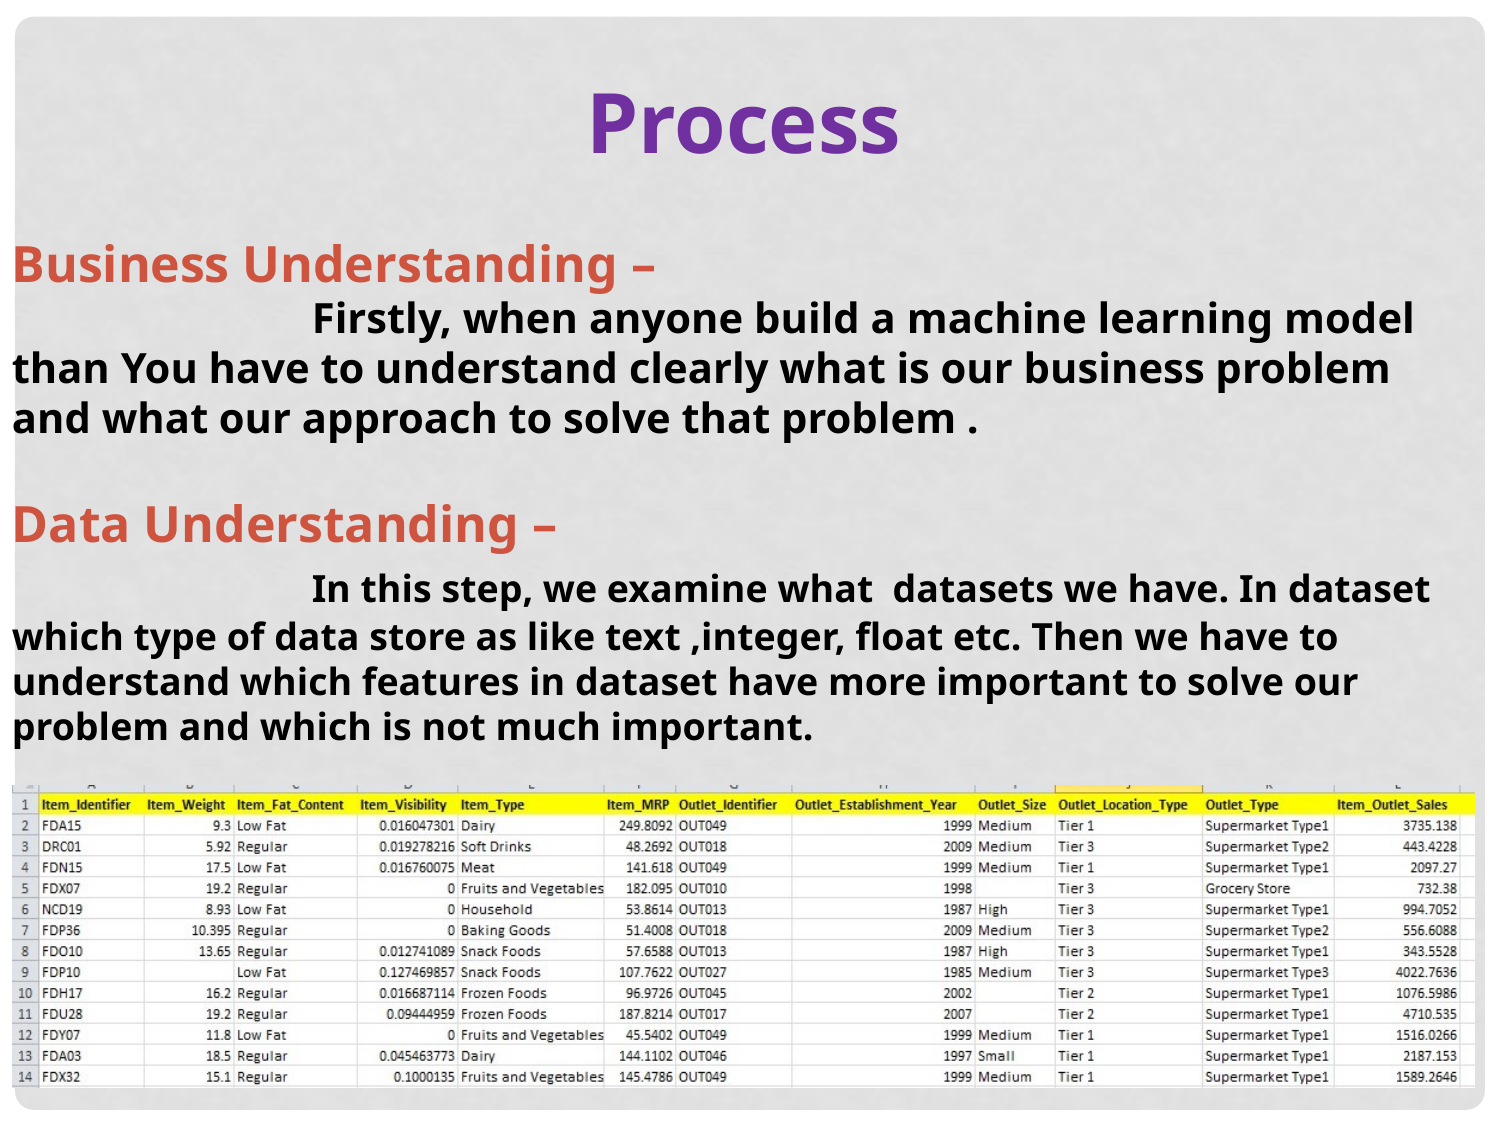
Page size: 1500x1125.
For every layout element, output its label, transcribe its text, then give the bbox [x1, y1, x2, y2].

text_box Business Understanding – Firstly, when anyone build a machine learning model than You have to understand clearly what is our business problem and what our approach to solve that problem . Data Understanding – In this step, we examine what datasets we have. In dataset which type of data store as like text ,integer, float etc. Then we have to understand which features in dataset have more important to solve our problem and which is not much important. [0, 224, 1485, 755]
picture [12, 784, 1476, 1088]
text_box Process [12, 62, 1475, 178]
